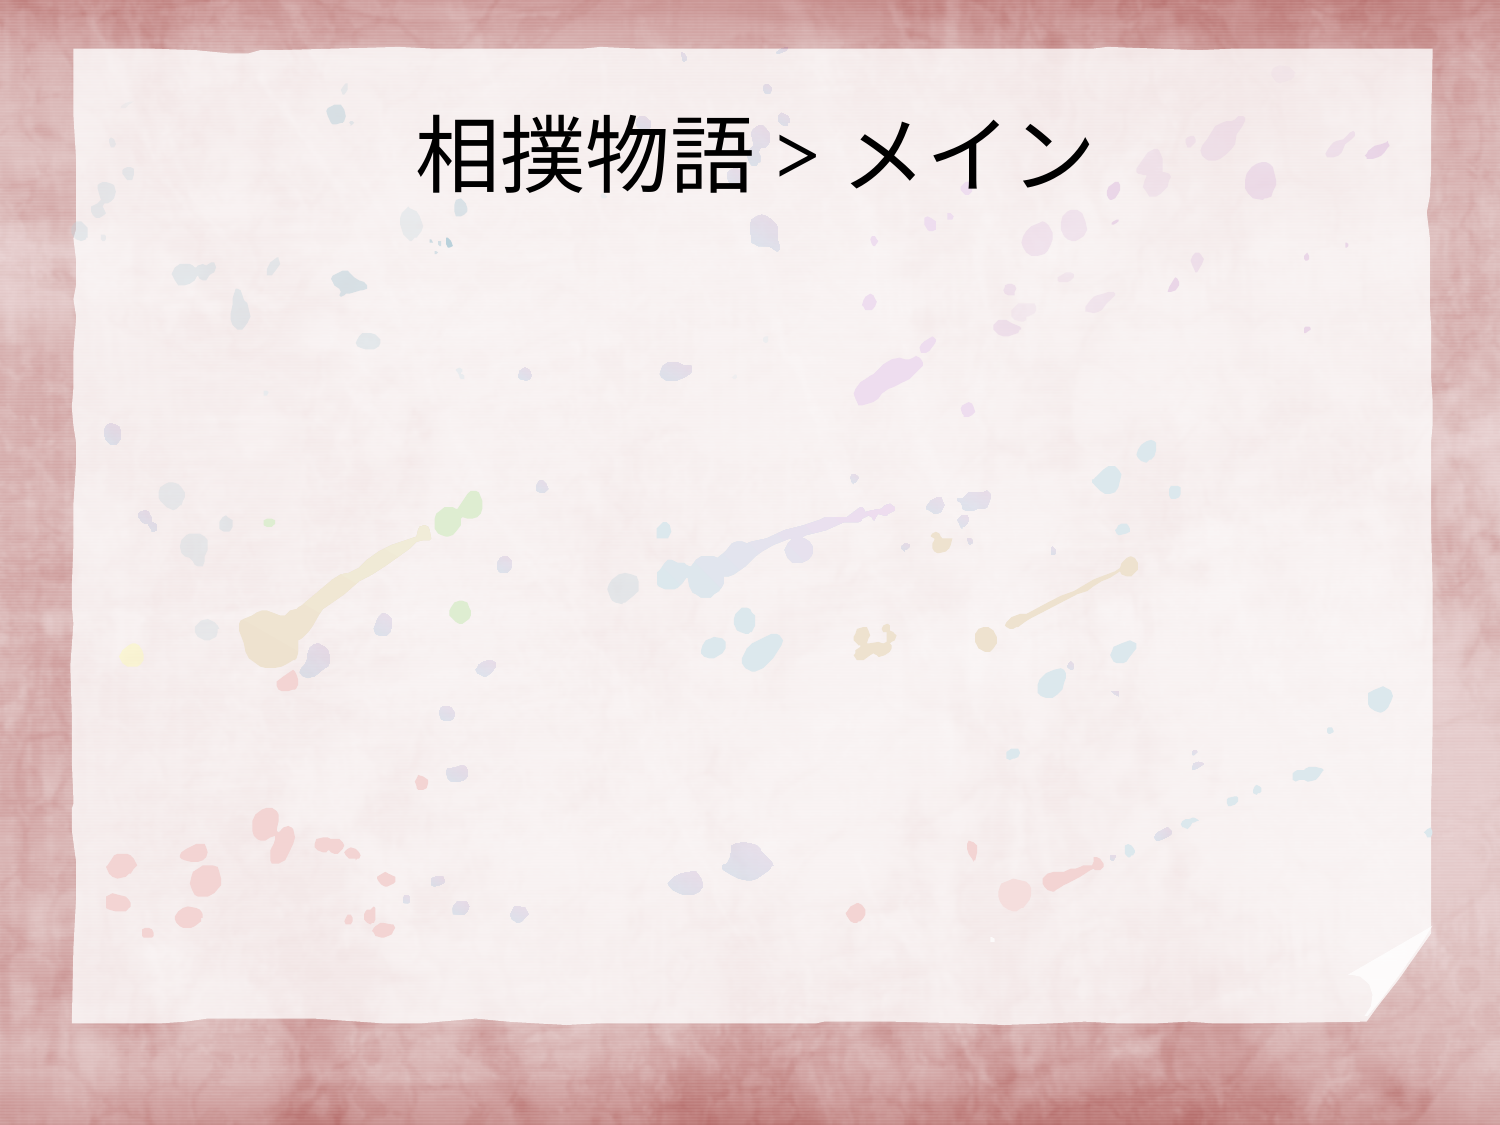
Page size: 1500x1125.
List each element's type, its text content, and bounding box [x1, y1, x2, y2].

title 相撲物語>メイン [152, 93, 1360, 212]
